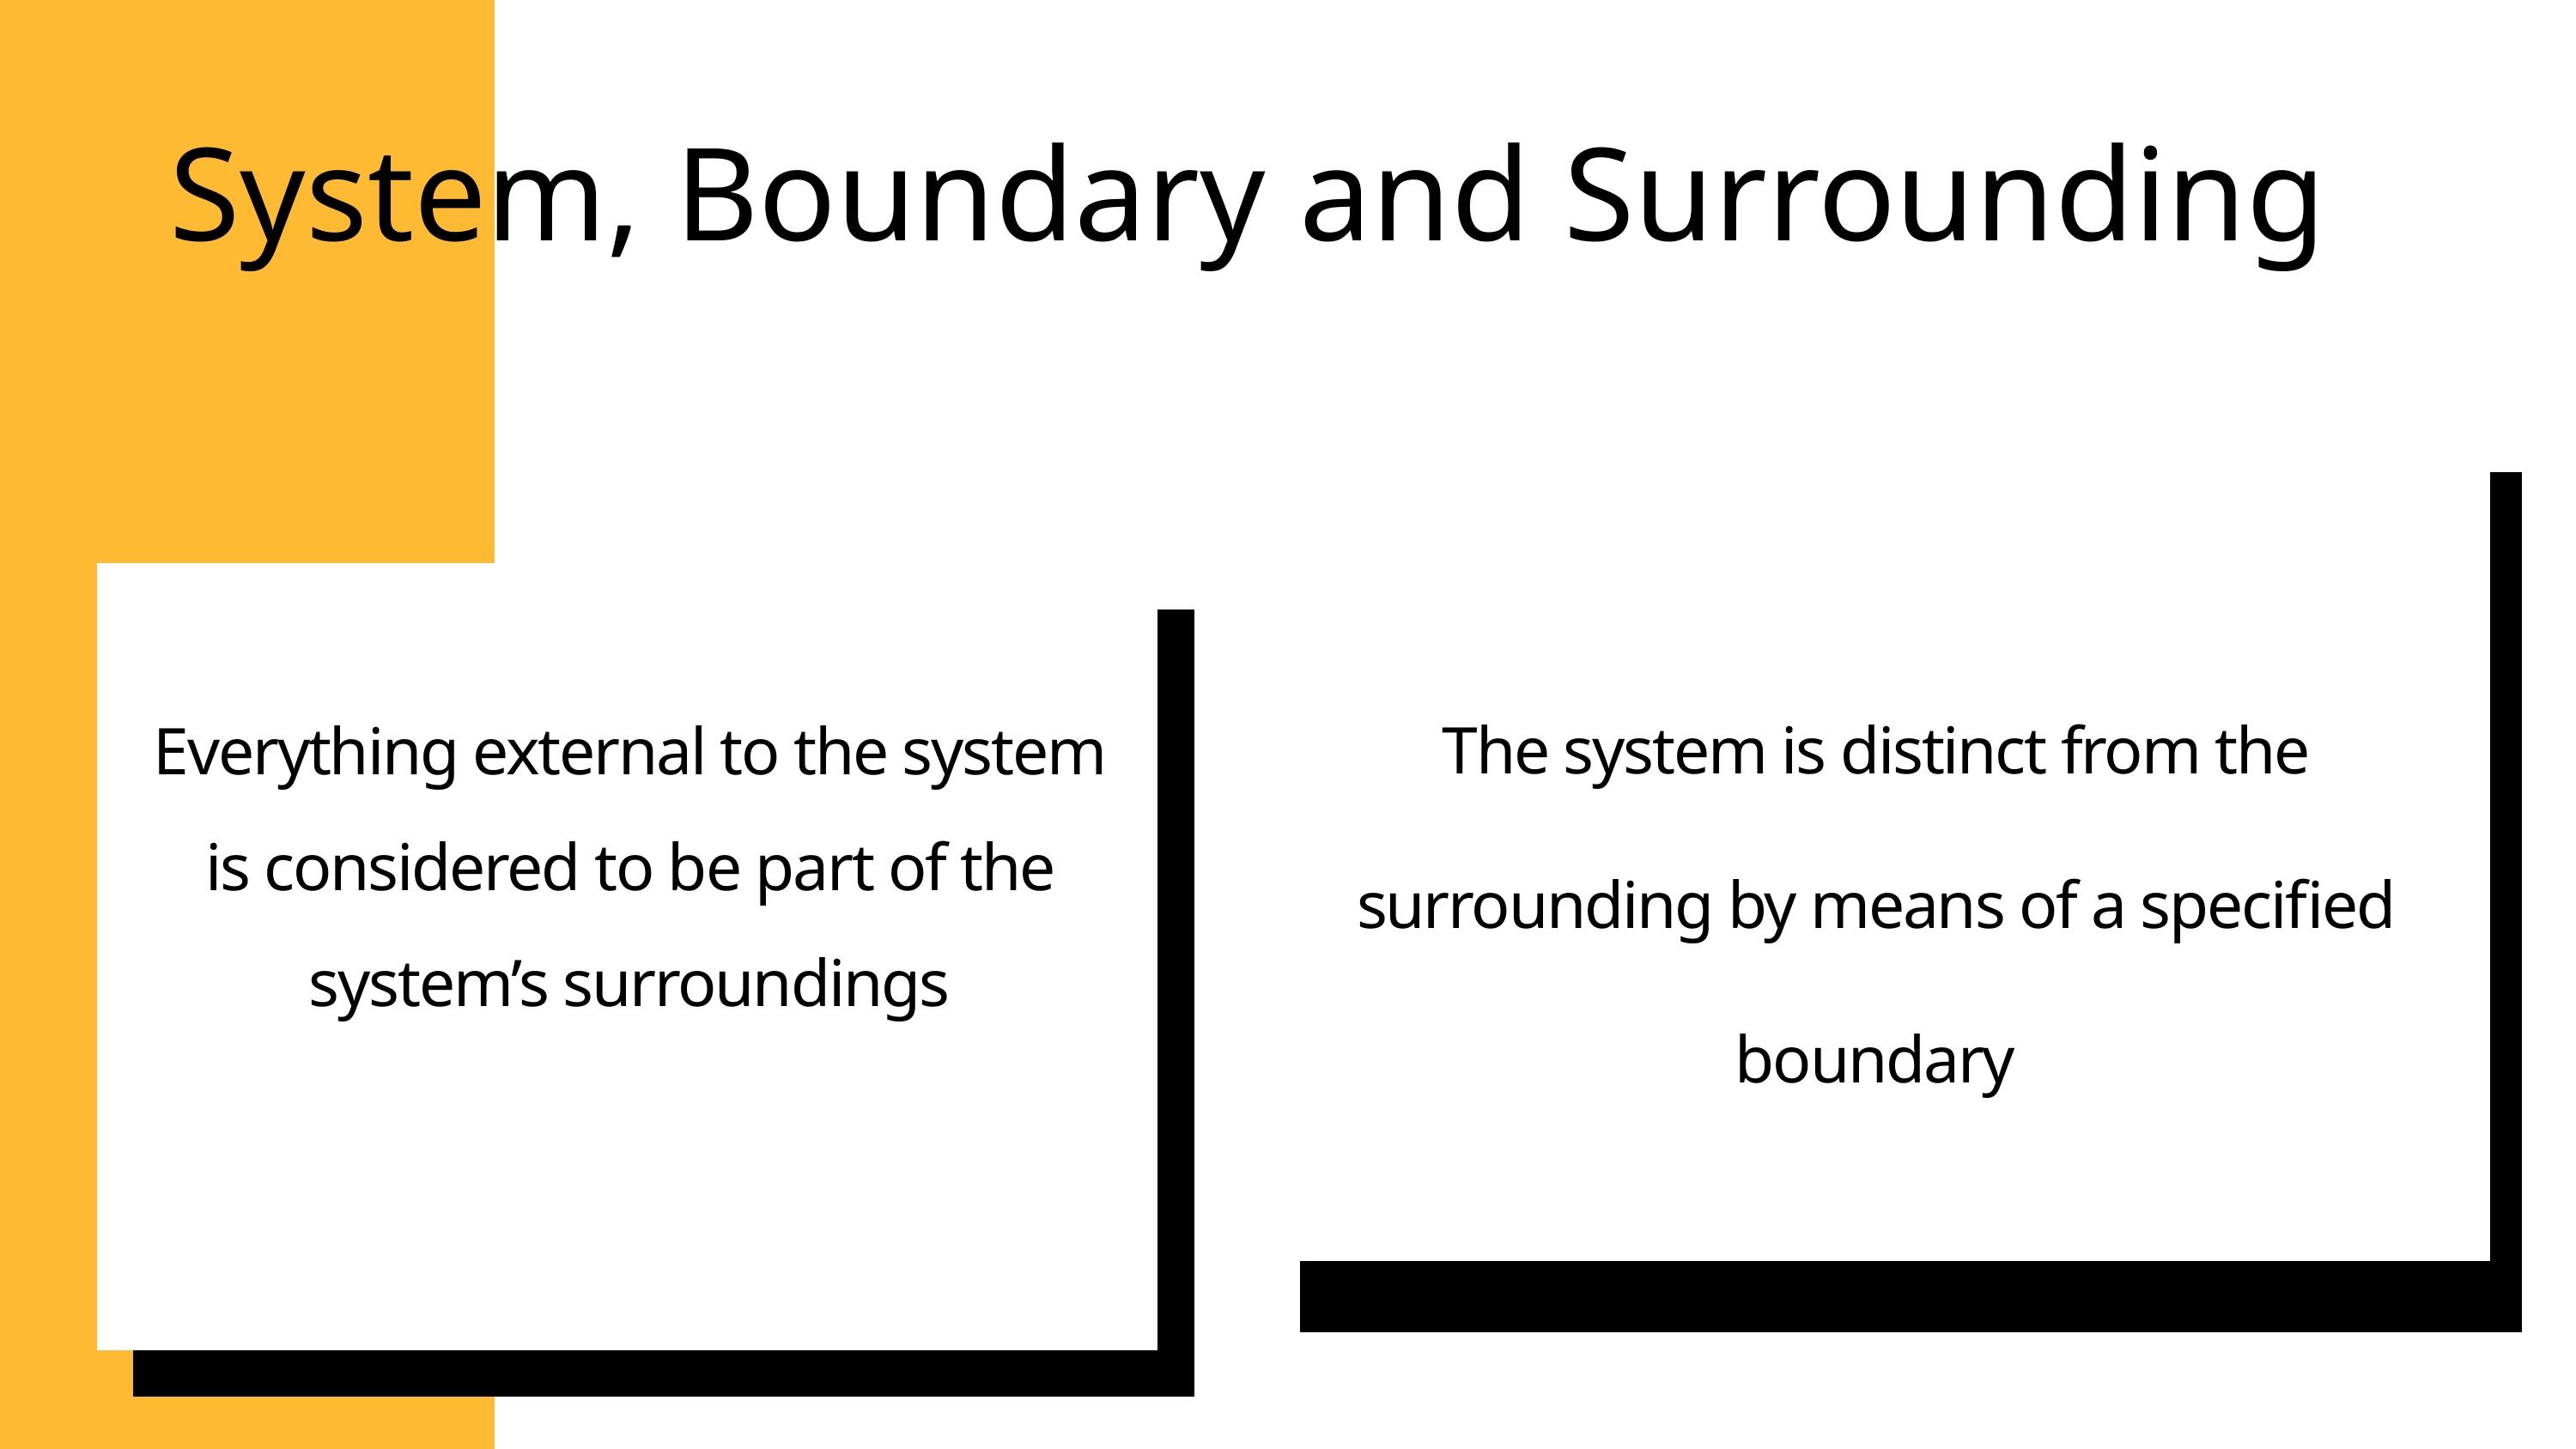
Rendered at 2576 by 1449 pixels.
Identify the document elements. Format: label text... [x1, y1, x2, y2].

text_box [1236, 376, 2523, 1333]
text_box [96, 563, 1195, 1397]
text_box System, Boundary and Surrounding [501, 40, 2564, 267]
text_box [0, 0, 495, 1449]
